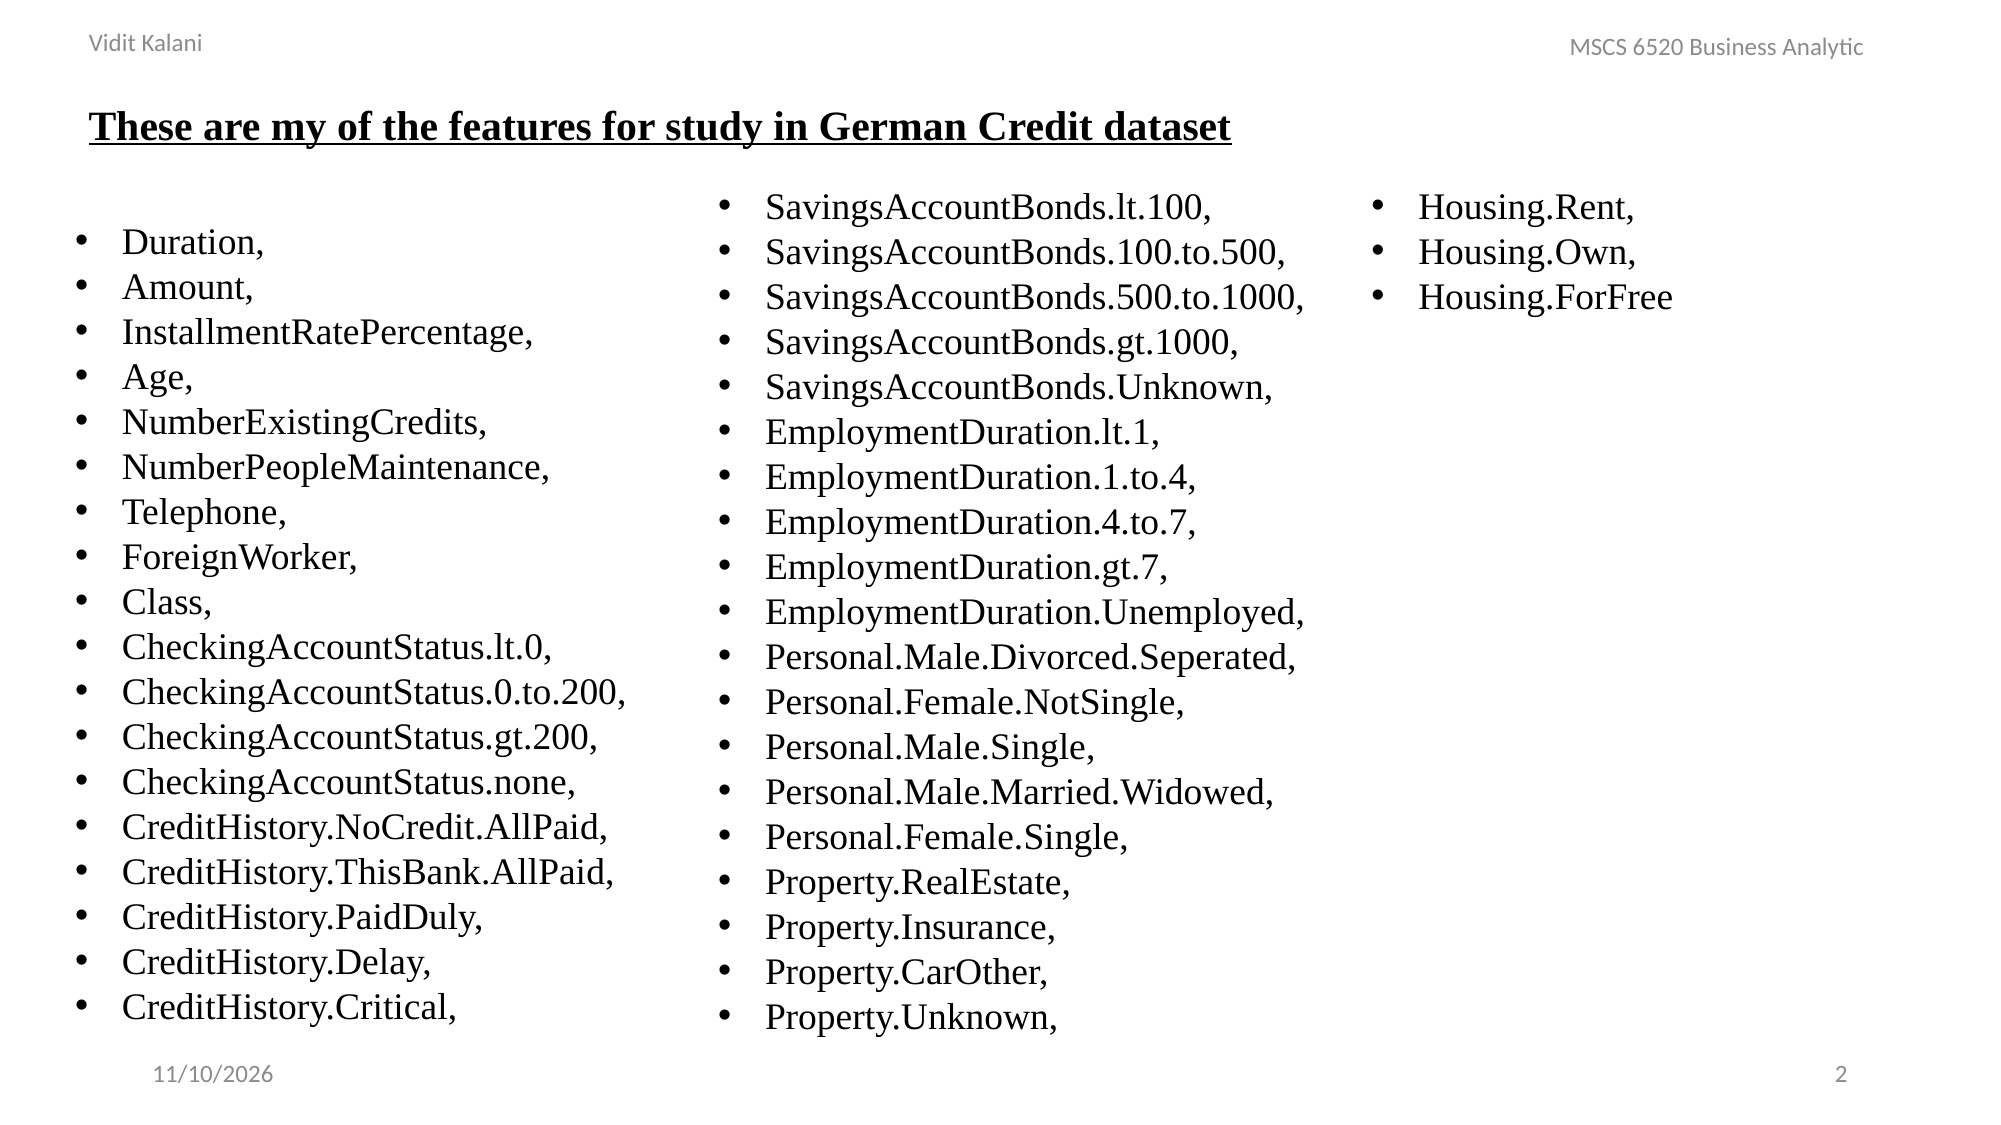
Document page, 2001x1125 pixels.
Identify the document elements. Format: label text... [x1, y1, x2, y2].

text_box Vidit Kalani [73, 11, 524, 72]
text_box Housing.Rent, Housing.Own, Housing.ForFree [1356, 174, 1957, 324]
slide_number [137, 1042, 588, 1103]
text_box SavingsAccountBonds.lt.100, SavingsAccountBonds.100.to.500, SavingsAccountBonds.500.to.1000, SavingsAccountBonds.gt.1000, SavingsAccountBonds.Unknown, EmploymentDuration.lt.1, EmploymentDuration.1.to.4, EmploymentDuration.4.to.7, EmploymentDuration.gt.7, EmploymentDuration.Unemployed, Personal.Male.Divorced.Seperated, Personal.Female.NotSingle, Personal.Male.Single, Personal.Male.Married.Widowed, Personal.Female.Single, Property.RealEstate, Property.Insurance, Property.CarOther, Property.Unknown, [703, 174, 1413, 1044]
slide_number 2 [1412, 1042, 1863, 1103]
text_box These are my of the features for study in German Credit dataset [73, 91, 1308, 156]
text_box MSCS 6520 Business Analytic [1554, 15, 2000, 76]
text_box Duration, Amount, InstallmentRatePercentage, Age, NumberExistingCredits, NumberPeopleMaintenance, Telephone, ForeignWorker, Class, CheckingAccountStatus.lt.0, CheckingAccountStatus.0.to.200, CheckingAccountStatus.gt.200, CheckingAccountStatus.none, CreditHistory.NoCredit.AllPaid, CreditHistory.ThisBank.AllPaid, CreditHistory.PaidDuly, CreditHistory.Delay, CreditHistory.Critical, [60, 209, 703, 1035]
